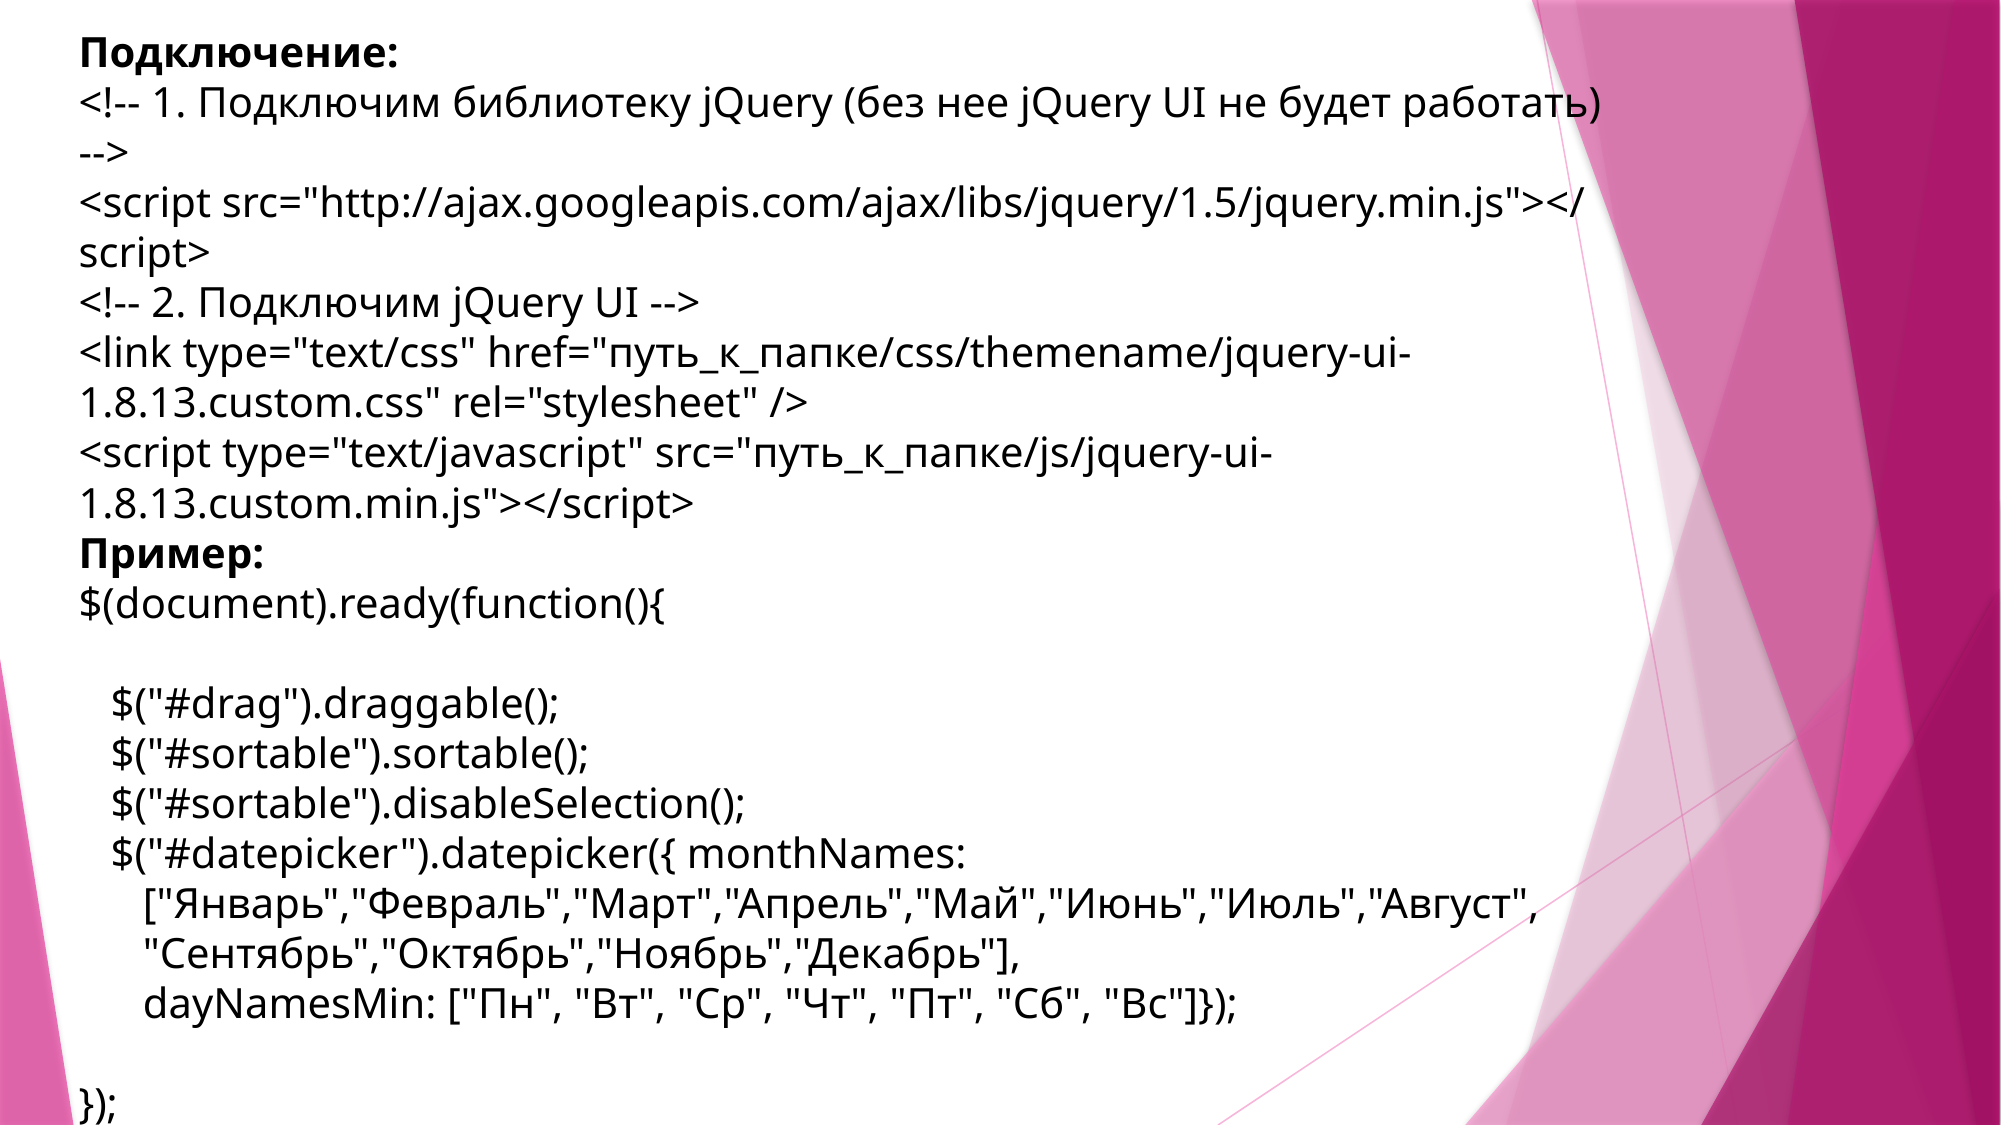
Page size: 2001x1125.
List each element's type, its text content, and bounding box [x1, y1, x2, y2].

text_box Подключение: <!-- 1. Подключим библиотеку jQuery (без нее jQuery UI не будет работать) --> <script src="http://ajax.googleapis.com/ajax/libs/jquery/1.5/jquery.min.js"></script> <!-- 2. Подключим jQuery UI --> <link type="text/css" href="путь_к_папке/css/themename/jquery-ui-1.8.13.custom.css" rel="stylesheet" /> <script type="text/javascript" src="путь_к_папке/js/jquery-ui-1.8.13.custom.min.js"></script> Пример: $(document).ready(function(){ $("#drag").draggable(); $("#sortable").sortable(); $("#sortable").disableSelection(); $("#datepicker").datepicker({ monthNames: ["Январь","Февраль","Март","Апрель","Май","Июнь","Июль","Август", "Сентябрь","Октябрь","Ноябрь","Декабрь"], dayNamesMin: ["Пн", "Вт", "Ср", "Чт", "Пт", "Сб", "Вс"]}); }); [63, 18, 1639, 1125]
